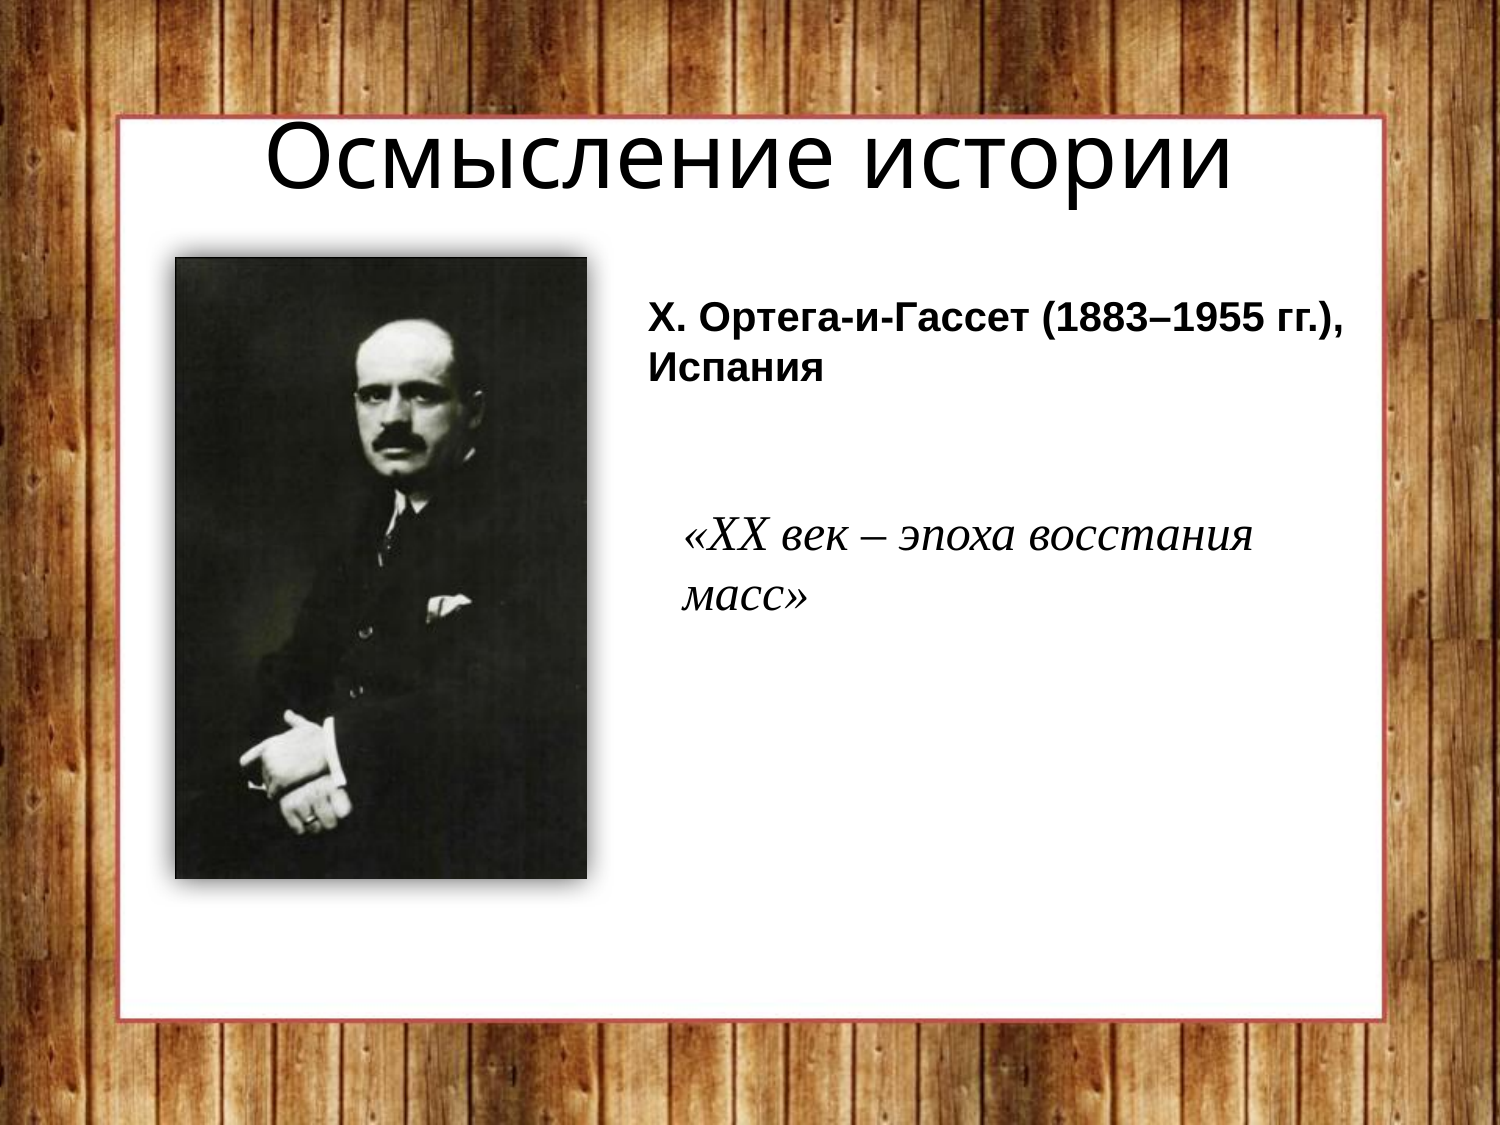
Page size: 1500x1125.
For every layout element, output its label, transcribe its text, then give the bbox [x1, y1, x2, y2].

text_box «XX век – эпоха восстания масс» [667, 492, 1289, 628]
picture [0, 0, 1500, 1125]
title Осмысление истории [75, 70, 1425, 233]
text_box Х. Ортега-и-Гассет (1883–1955 гг.), Испания [632, 281, 1360, 447]
